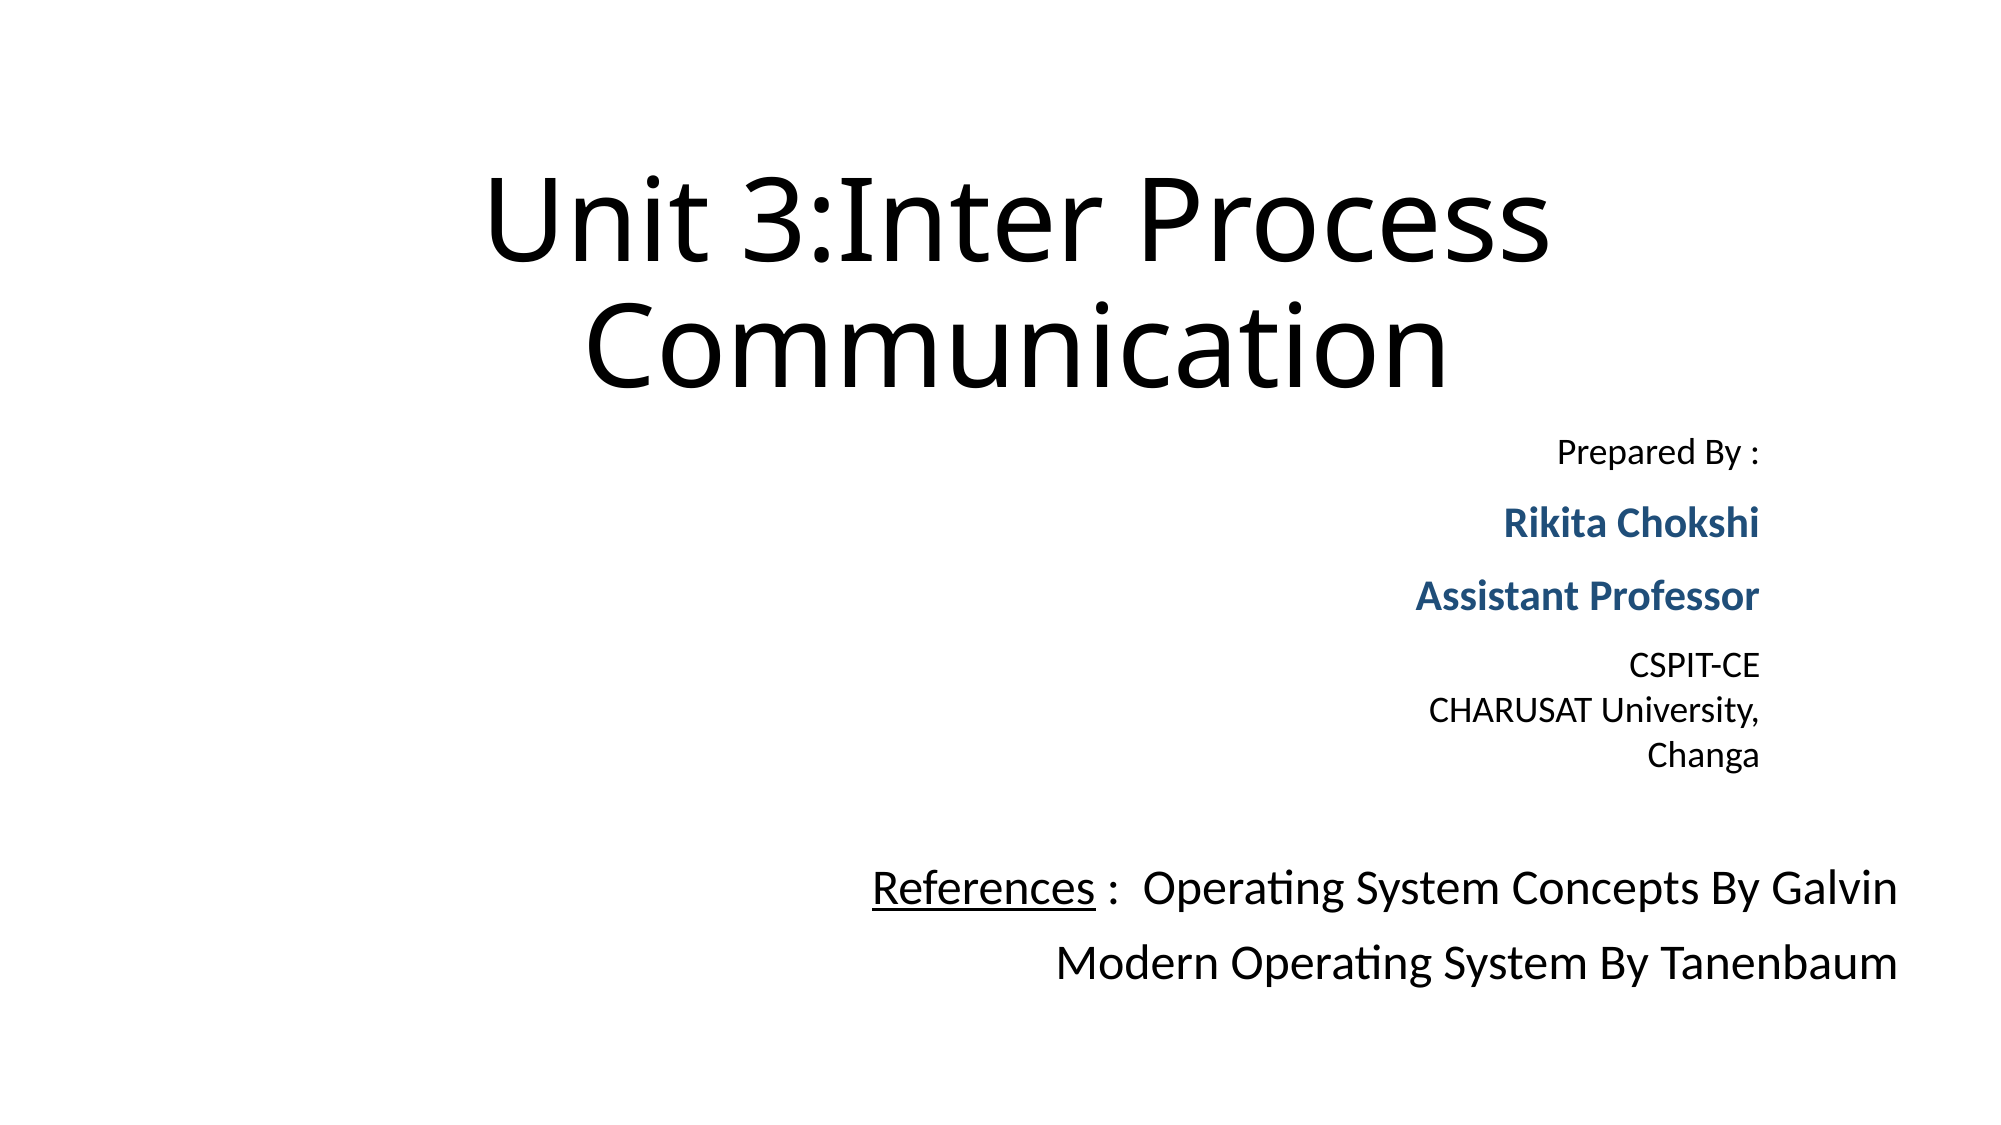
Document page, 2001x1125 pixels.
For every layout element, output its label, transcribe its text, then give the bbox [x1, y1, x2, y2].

text_box Prepared By : Rikita Chokshi Assistant Professor CSPIT-CE CHARUSAT University, Changa [218, 420, 1775, 783]
text_box [274, 894, 1775, 970]
subtitle References : Operating System Concepts By Galvin Modern Operating System By Tanenbaum [121, 853, 1914, 1066]
title Unit 3:Inter Process Communication [168, 28, 1867, 421]
